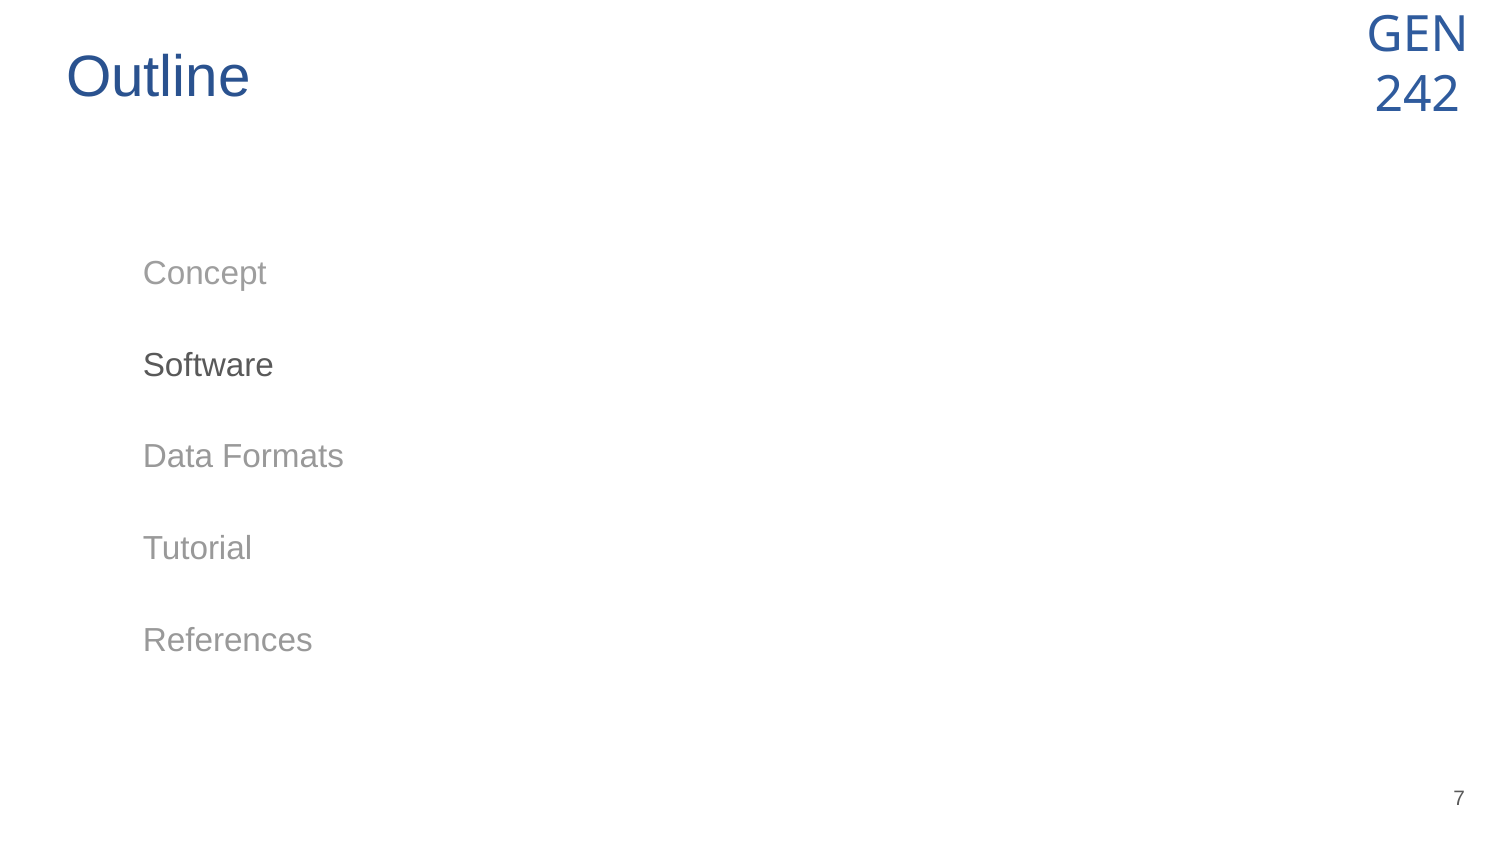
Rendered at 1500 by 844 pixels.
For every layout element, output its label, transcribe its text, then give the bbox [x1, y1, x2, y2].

slide_number ‹#› [1389, 764, 1480, 830]
title Outline [51, 23, 1449, 117]
list Concept Software Data Formats Tutorial References [127, 230, 1500, 598]
